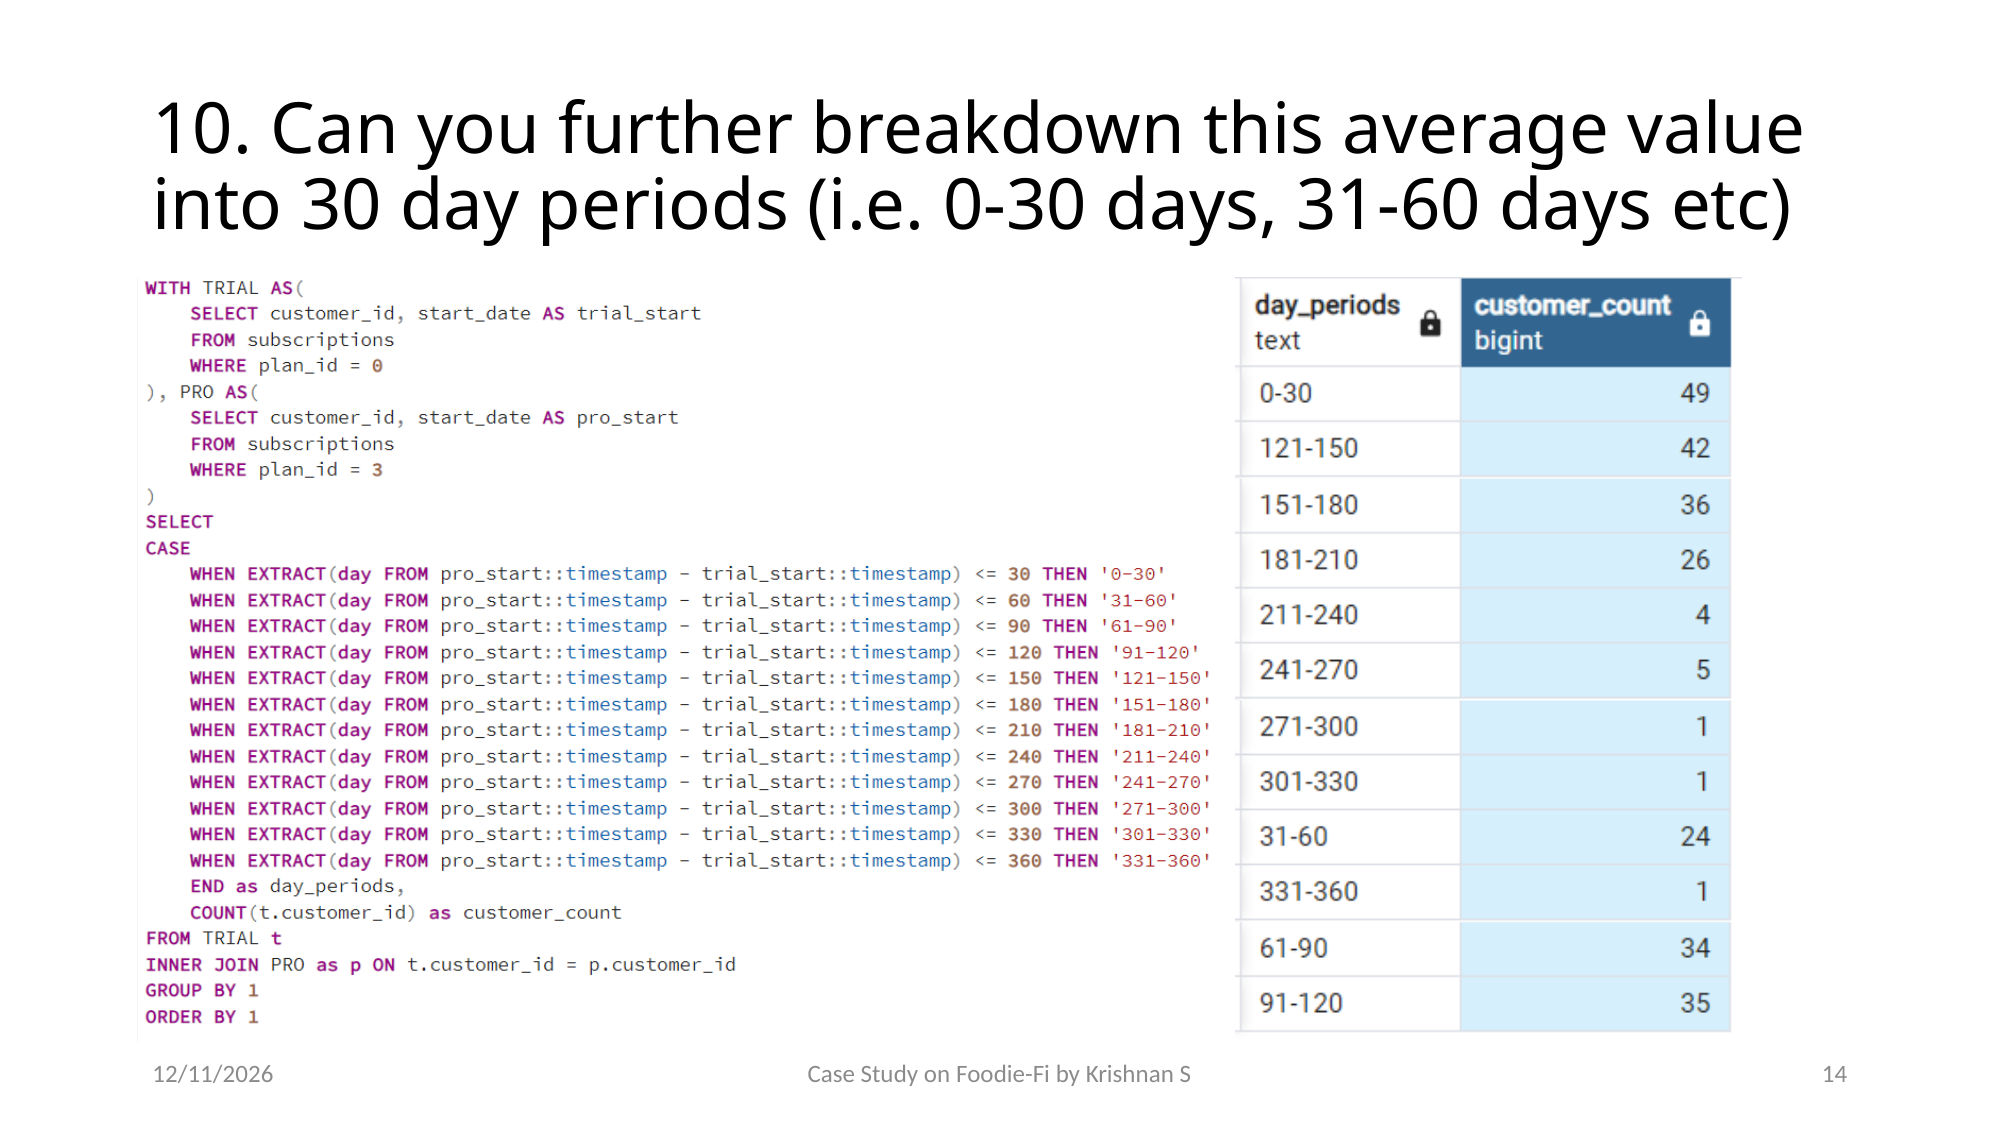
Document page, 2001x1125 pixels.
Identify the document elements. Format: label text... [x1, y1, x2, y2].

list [1235, 277, 1742, 1043]
slide_number 14 [1412, 1042, 1863, 1103]
title 10. Can you further breakdown this average value into 30 day periods (i.e. 0-30 days, 31-60 days etc) [137, 59, 1863, 278]
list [137, 277, 1235, 1043]
footer Case Study on Foodie-Fi by Krishnan S [662, 1043, 1338, 1103]
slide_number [137, 1043, 588, 1103]
